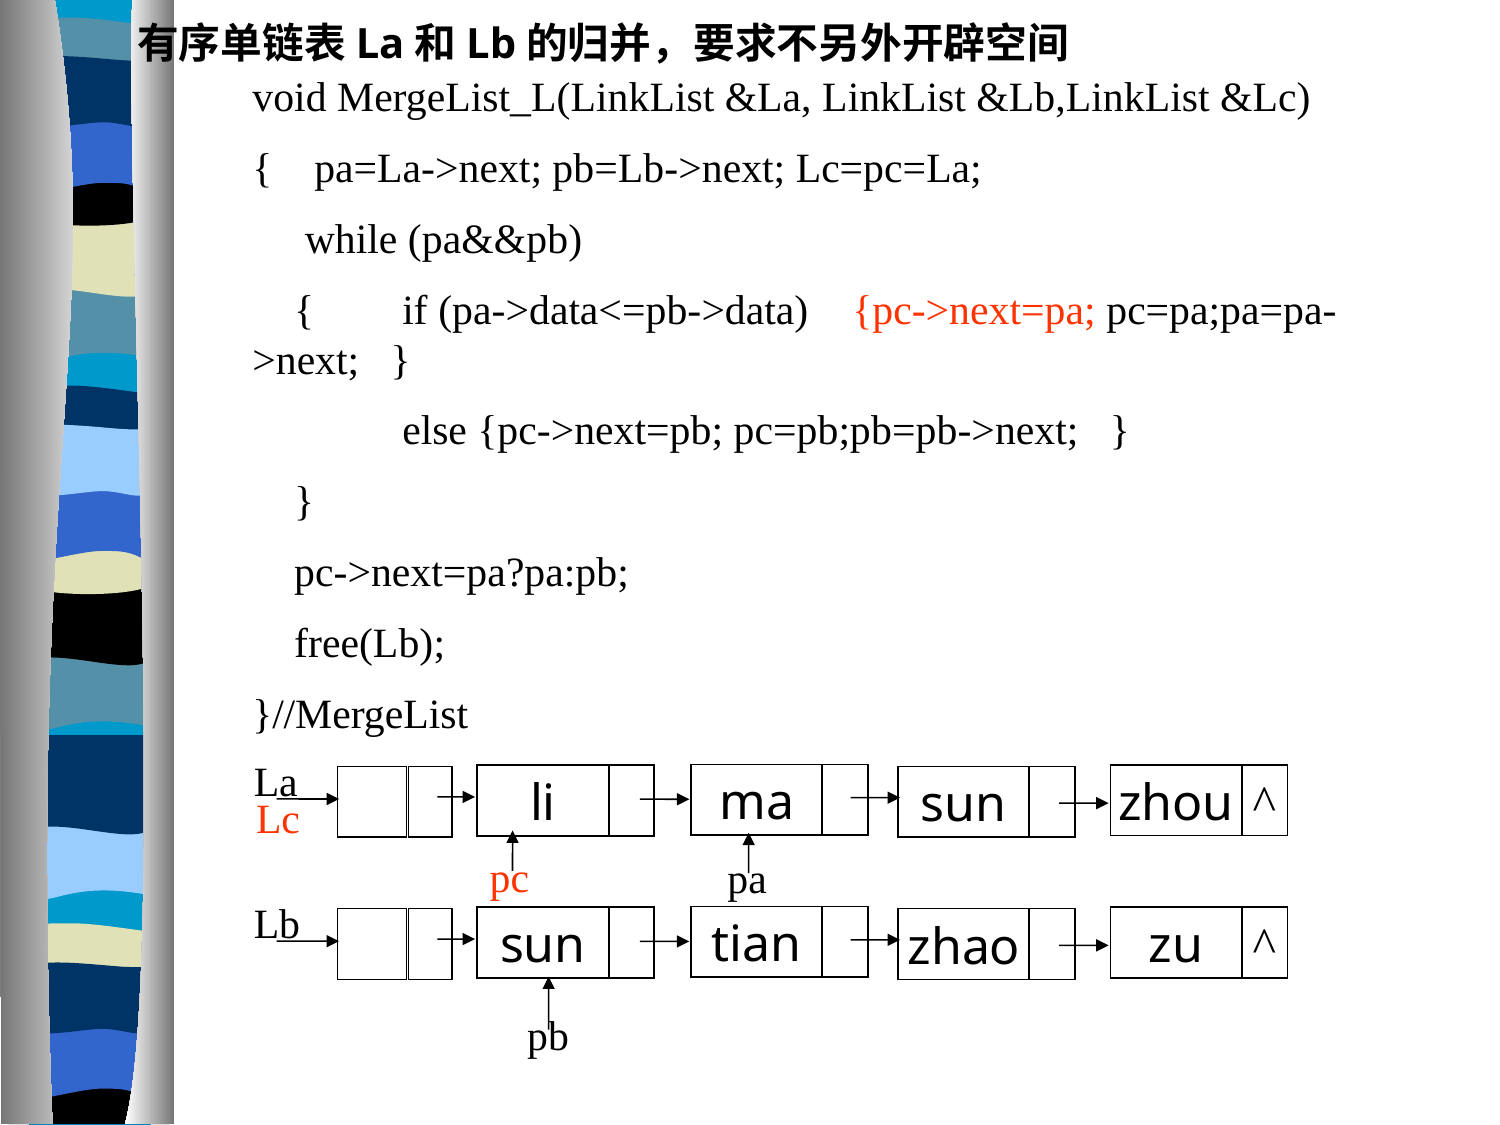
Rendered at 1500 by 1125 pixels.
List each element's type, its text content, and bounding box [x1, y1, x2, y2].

text_box tian [690, 906, 822, 978]
text_box zhou [1110, 764, 1241, 836]
text_box [1059, 796, 1109, 810]
text_box [1029, 908, 1075, 980]
text_box La [238, 746, 389, 812]
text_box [512, 976, 600, 1067]
text_box ^ [1241, 764, 1288, 836]
text_box [437, 932, 475, 946]
text_box li [477, 765, 608, 836]
text_box [850, 791, 901, 804]
text_box Lb [238, 889, 389, 954]
text_box sun [897, 766, 1029, 838]
text_box [822, 906, 868, 978]
text_box [1029, 766, 1075, 838]
text_box [608, 765, 655, 836]
text_box void MergeList_L(LinkList &La, LinkList &Lb,LinkList &Lc) { pa=La->next; pb=Lb->next; Lc=pc=La; while (pa&&pb) { if (pa->data<=pb->data) {pc->next=pa; pc=pa;pa=pa->next; } else {pc->next=pb; pc=pb;pb=pb->next; } } pc->next=pa?pa:pb; free(Lb); }//MergeList [237, 62, 1500, 745]
text_box [337, 908, 407, 980]
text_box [474, 830, 563, 909]
text_box zhao [897, 908, 1029, 980]
text_box sun [477, 907, 608, 979]
text_box [408, 766, 453, 838]
text_box [1059, 939, 1109, 952]
text_box [639, 935, 690, 948]
text_box [822, 764, 868, 836]
text_box zu [1110, 907, 1241, 978]
text_box [608, 907, 655, 979]
text_box ma [690, 764, 822, 836]
text_box 有序单链表La和Lb的归并，要求不另外开辟空间 [122, 9, 1084, 75]
text_box [850, 933, 901, 947]
text_box Lc [241, 784, 392, 850]
text_box [437, 790, 475, 804]
text_box [389, 766, 407, 838]
text_box [639, 793, 690, 806]
text_box [408, 908, 453, 980]
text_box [712, 832, 800, 910]
text_box ^ [1241, 907, 1288, 978]
